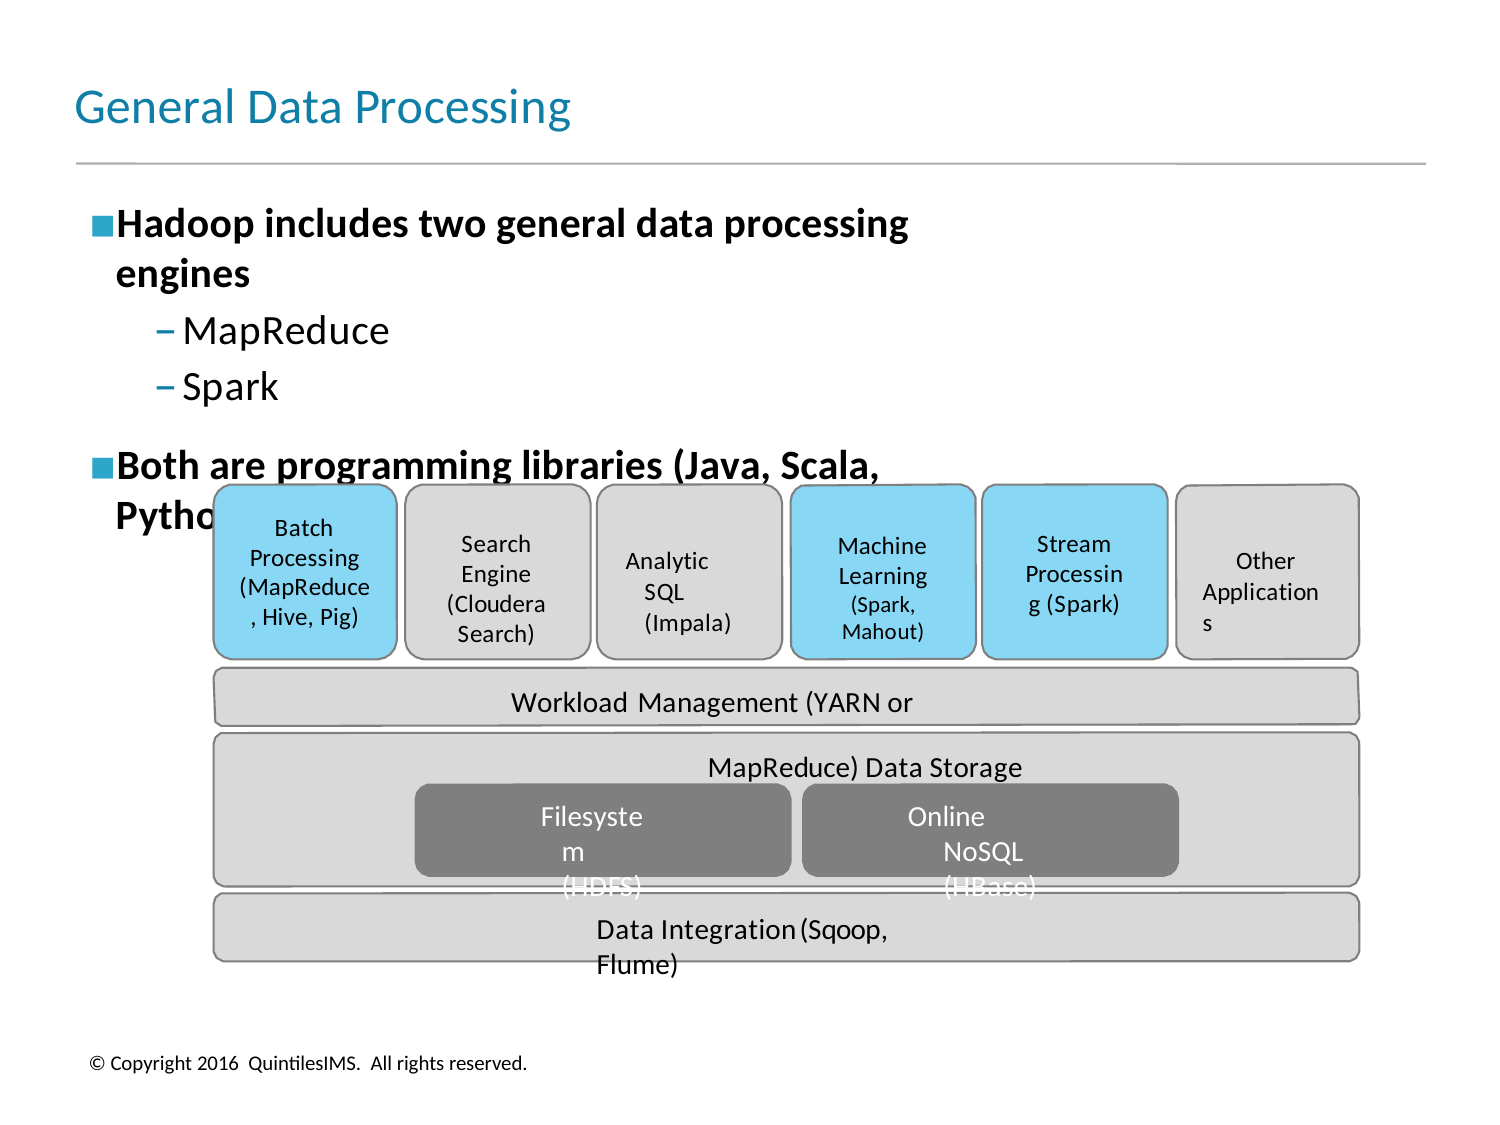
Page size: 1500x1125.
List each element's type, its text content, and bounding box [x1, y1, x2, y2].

text_box [213, 484, 397, 660]
text_box [1062, 667, 1360, 725]
text_box Filesystem (HDFS) [538, 796, 665, 903]
text_box Stream Processing (Spark) [1017, 527, 1130, 618]
text_box Online NoSQL (HBase) [905, 796, 1073, 903]
text_box [1062, 732, 1360, 887]
title General Data Processing [72, 73, 1428, 262]
text_box Hadoop includes two general data processing engines MapReduce Spark Both are programming libraries (Java, Scala, Python…) [86, 262, 1049, 538]
footer © Copyright 2016 QuintilesIMS. All rights reserved. [86, 1049, 1198, 1125]
text_box Other Applications [1200, 542, 1330, 637]
text_box [596, 484, 783, 660]
text_box Search Engine (Cloudera Search) [422, 527, 569, 648]
text_box Batch Processing (MapReduce, Hive, Pig) [234, 512, 374, 632]
text_box Workload Management (YARN or MapReduce) Data Storage [509, 653, 1062, 784]
text_box [213, 667, 509, 726]
text_box [213, 892, 1360, 962]
text_box [213, 732, 538, 887]
text_box [415, 784, 791, 876]
text_box Machine Learning (Spark, Mahout) [807, 529, 958, 645]
text_box [405, 484, 591, 660]
text_box [803, 784, 1179, 876]
text_box Data Integration(Sqoop, Flume) [594, 910, 977, 981]
text_box Analytic SQL (Impala) [623, 542, 755, 637]
text_box [982, 484, 1168, 660]
text_box [665, 784, 905, 887]
text_box [790, 484, 977, 660]
text_box [1175, 484, 1360, 660]
